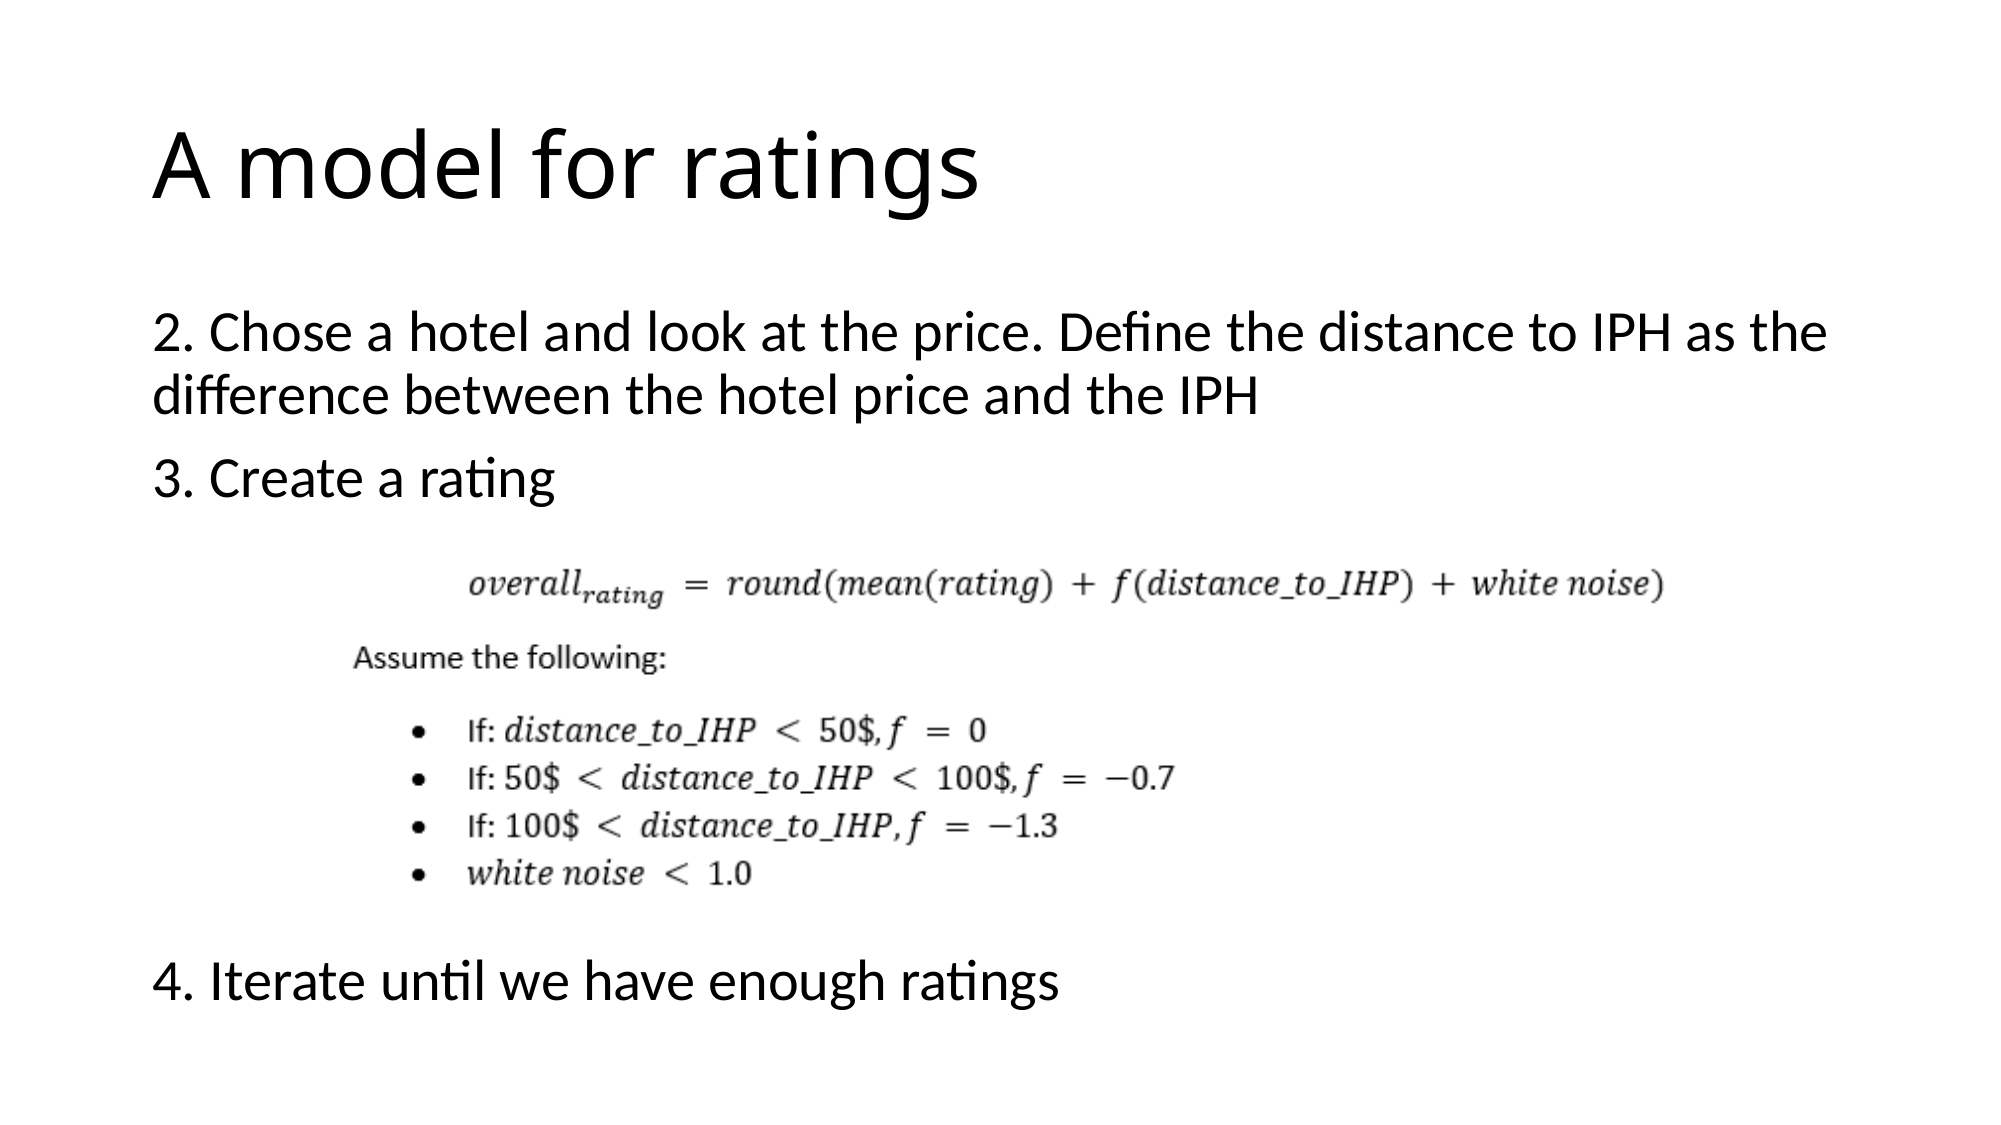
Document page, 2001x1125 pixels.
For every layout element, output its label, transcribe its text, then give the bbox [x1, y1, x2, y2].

title A model for ratings [137, 59, 1863, 278]
list 2. Chose a hotel and look at the price. Define the distance to IPH as the difference between the hotel price and the IPH 3. Create a rating 4. Iterate until we have enough ratings [137, 293, 1863, 1008]
picture [314, 543, 1686, 919]
